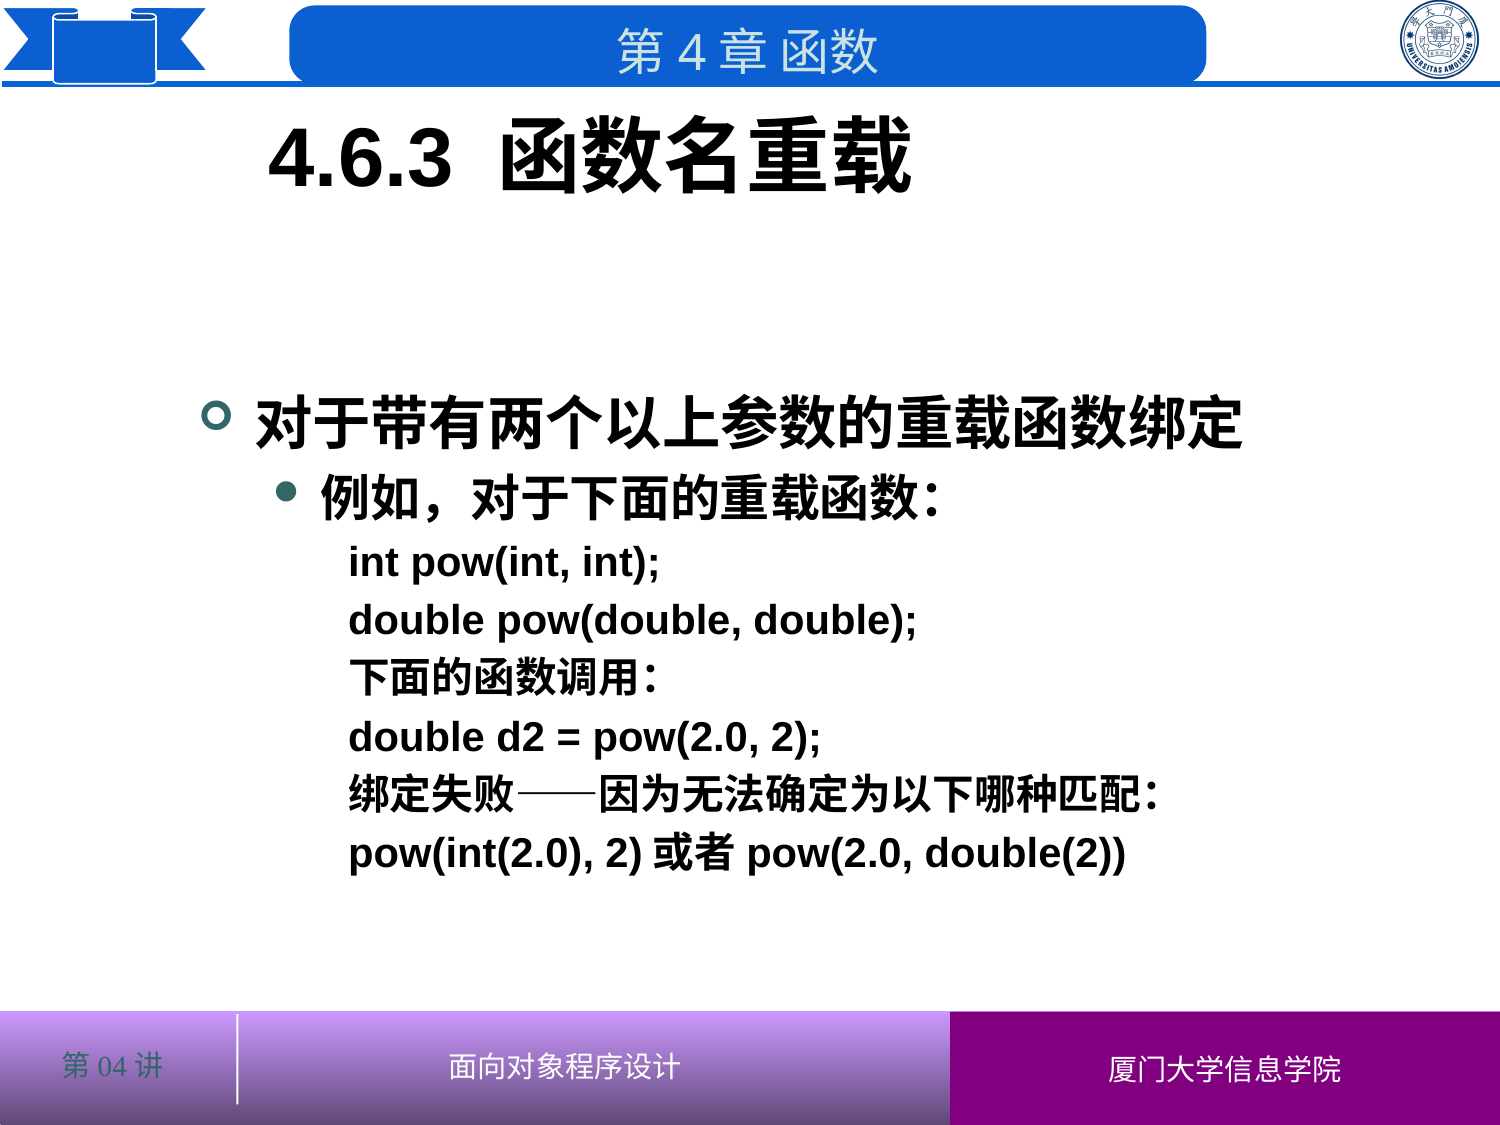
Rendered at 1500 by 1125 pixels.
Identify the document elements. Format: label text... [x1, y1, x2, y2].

picture [1399, 0, 1480, 80]
text_box 4.6.3 函数名重载 [253, 90, 1383, 218]
list 对于带有两个以上参数的重载函数绑定 例如，对于下面的重载函数： int pow(int, int); double pow(double, double); 下面的函数调用： double d2 = pow(2.0, 2); 绑定失败——因为无法确定为以下哪种匹配： pow(int(2.0), 2)或者pow(2.0, double(2)) [182, 378, 1304, 1024]
slide_number [249, 1024, 463, 1101]
